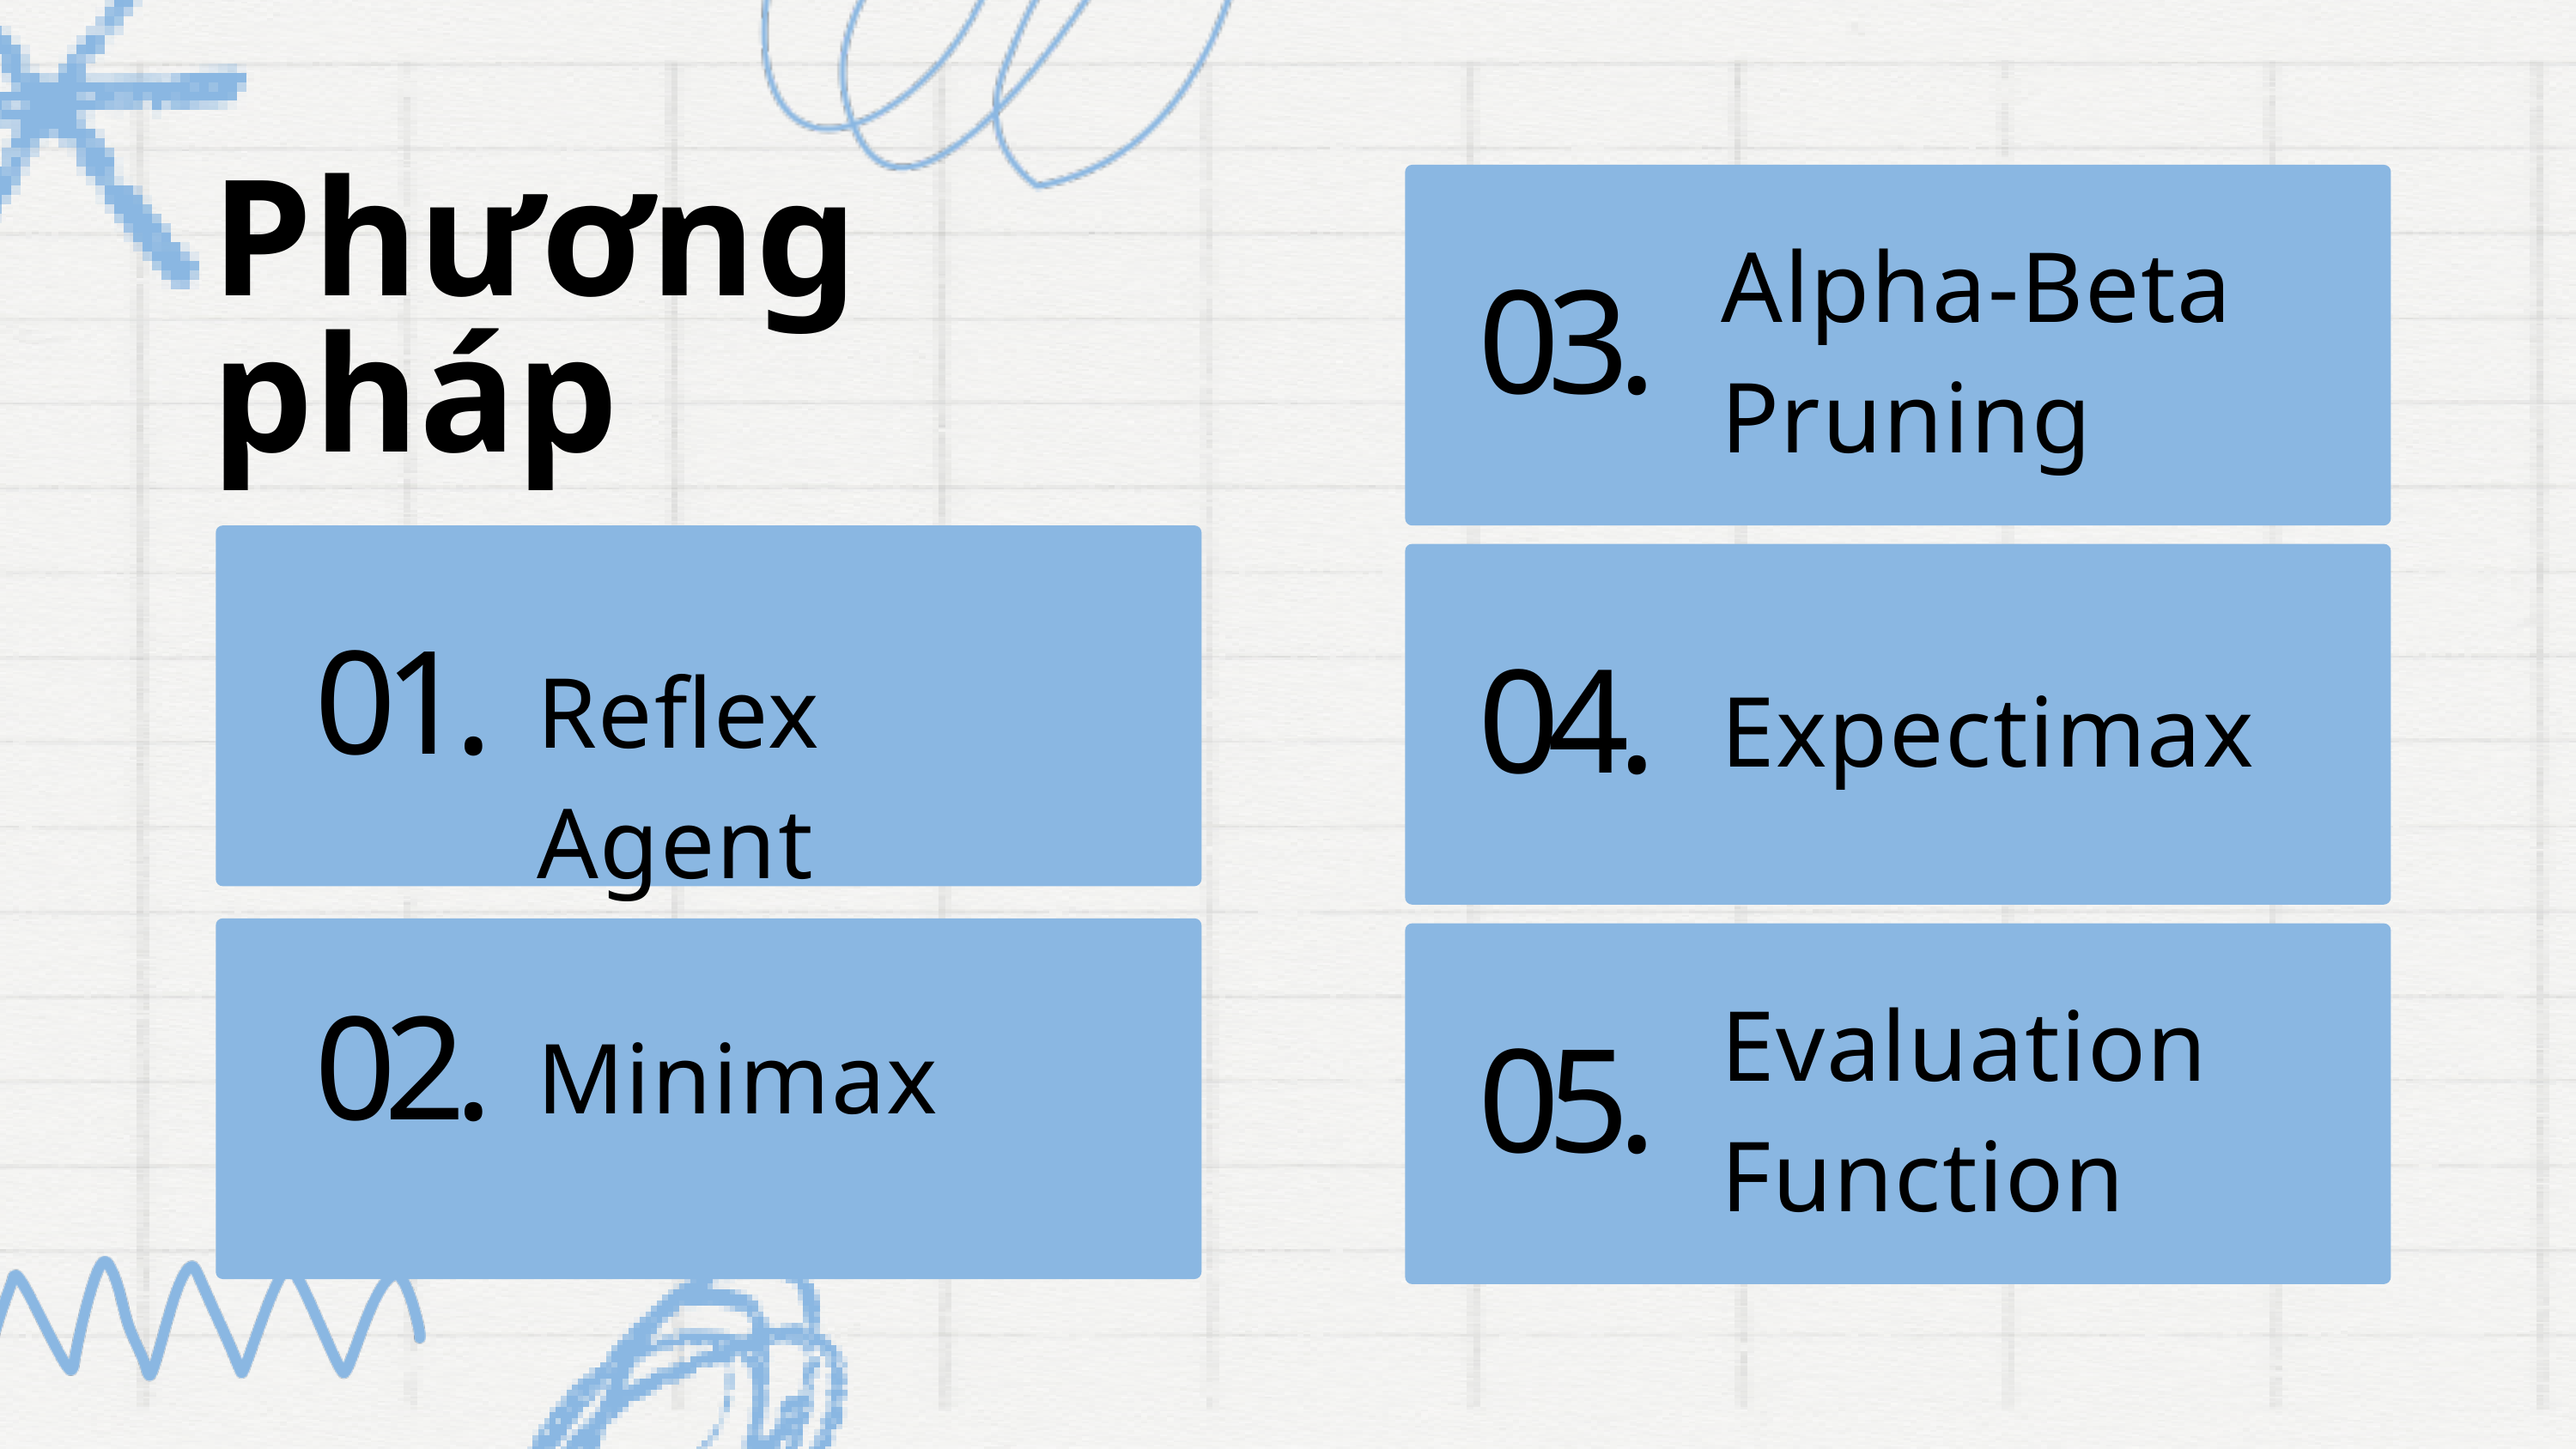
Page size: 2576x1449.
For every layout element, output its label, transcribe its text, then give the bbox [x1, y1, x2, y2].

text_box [1405, 164, 2391, 526]
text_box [1405, 543, 2391, 905]
text_box [483, 1286, 848, 1449]
text_box [0, 0, 2576, 1449]
text_box [629, 0, 1332, 193]
text_box Reflex Agent [537, 894, 1119, 898]
text_box [0, 0, 246, 289]
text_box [216, 918, 1202, 1280]
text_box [1405, 923, 2391, 1285]
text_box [216, 524, 1202, 887]
text_box [0, 1256, 426, 1391]
text_box Phương pháp [211, 171, 1202, 484]
